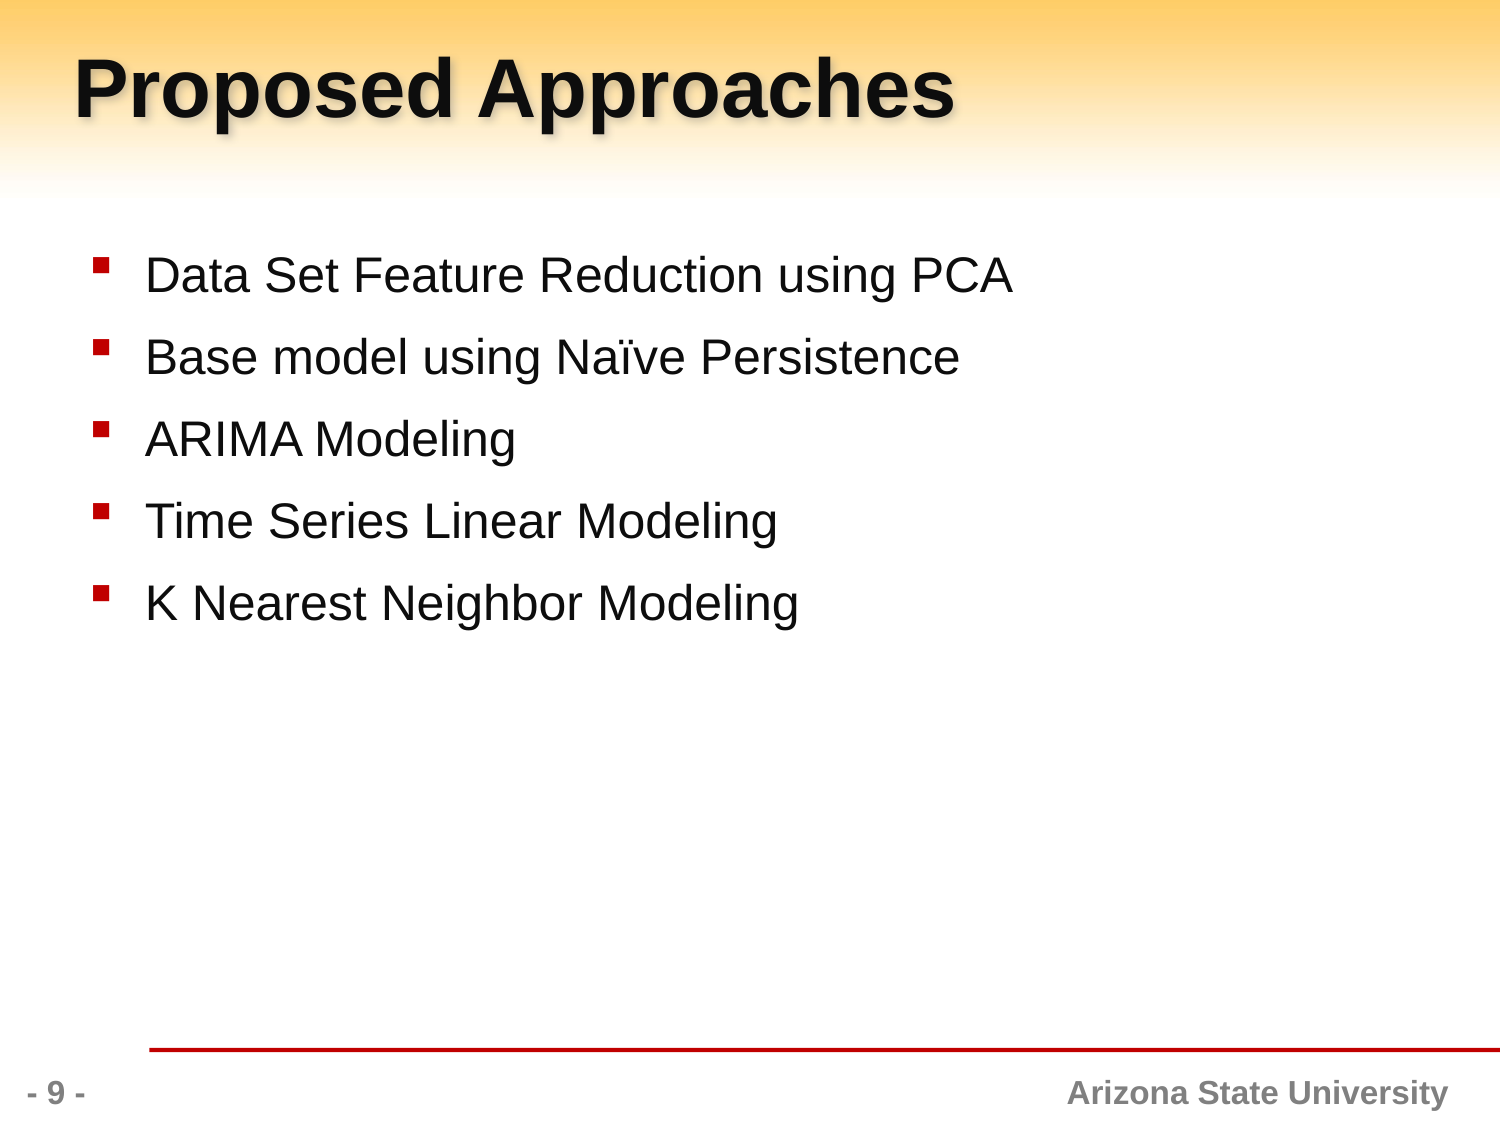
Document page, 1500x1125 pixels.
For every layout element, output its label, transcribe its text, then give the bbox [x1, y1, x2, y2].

slide_number - 9 - [0, 1063, 113, 1125]
picture [0, 0, 1500, 198]
list Data Set Feature Reduction using PCA Base model using Naïve Persistence ARIMA Modeling Time Series Linear Modeling K Nearest Neighbor Modeling [73, 152, 1424, 992]
title Proposed Approaches [72, 18, 1424, 150]
